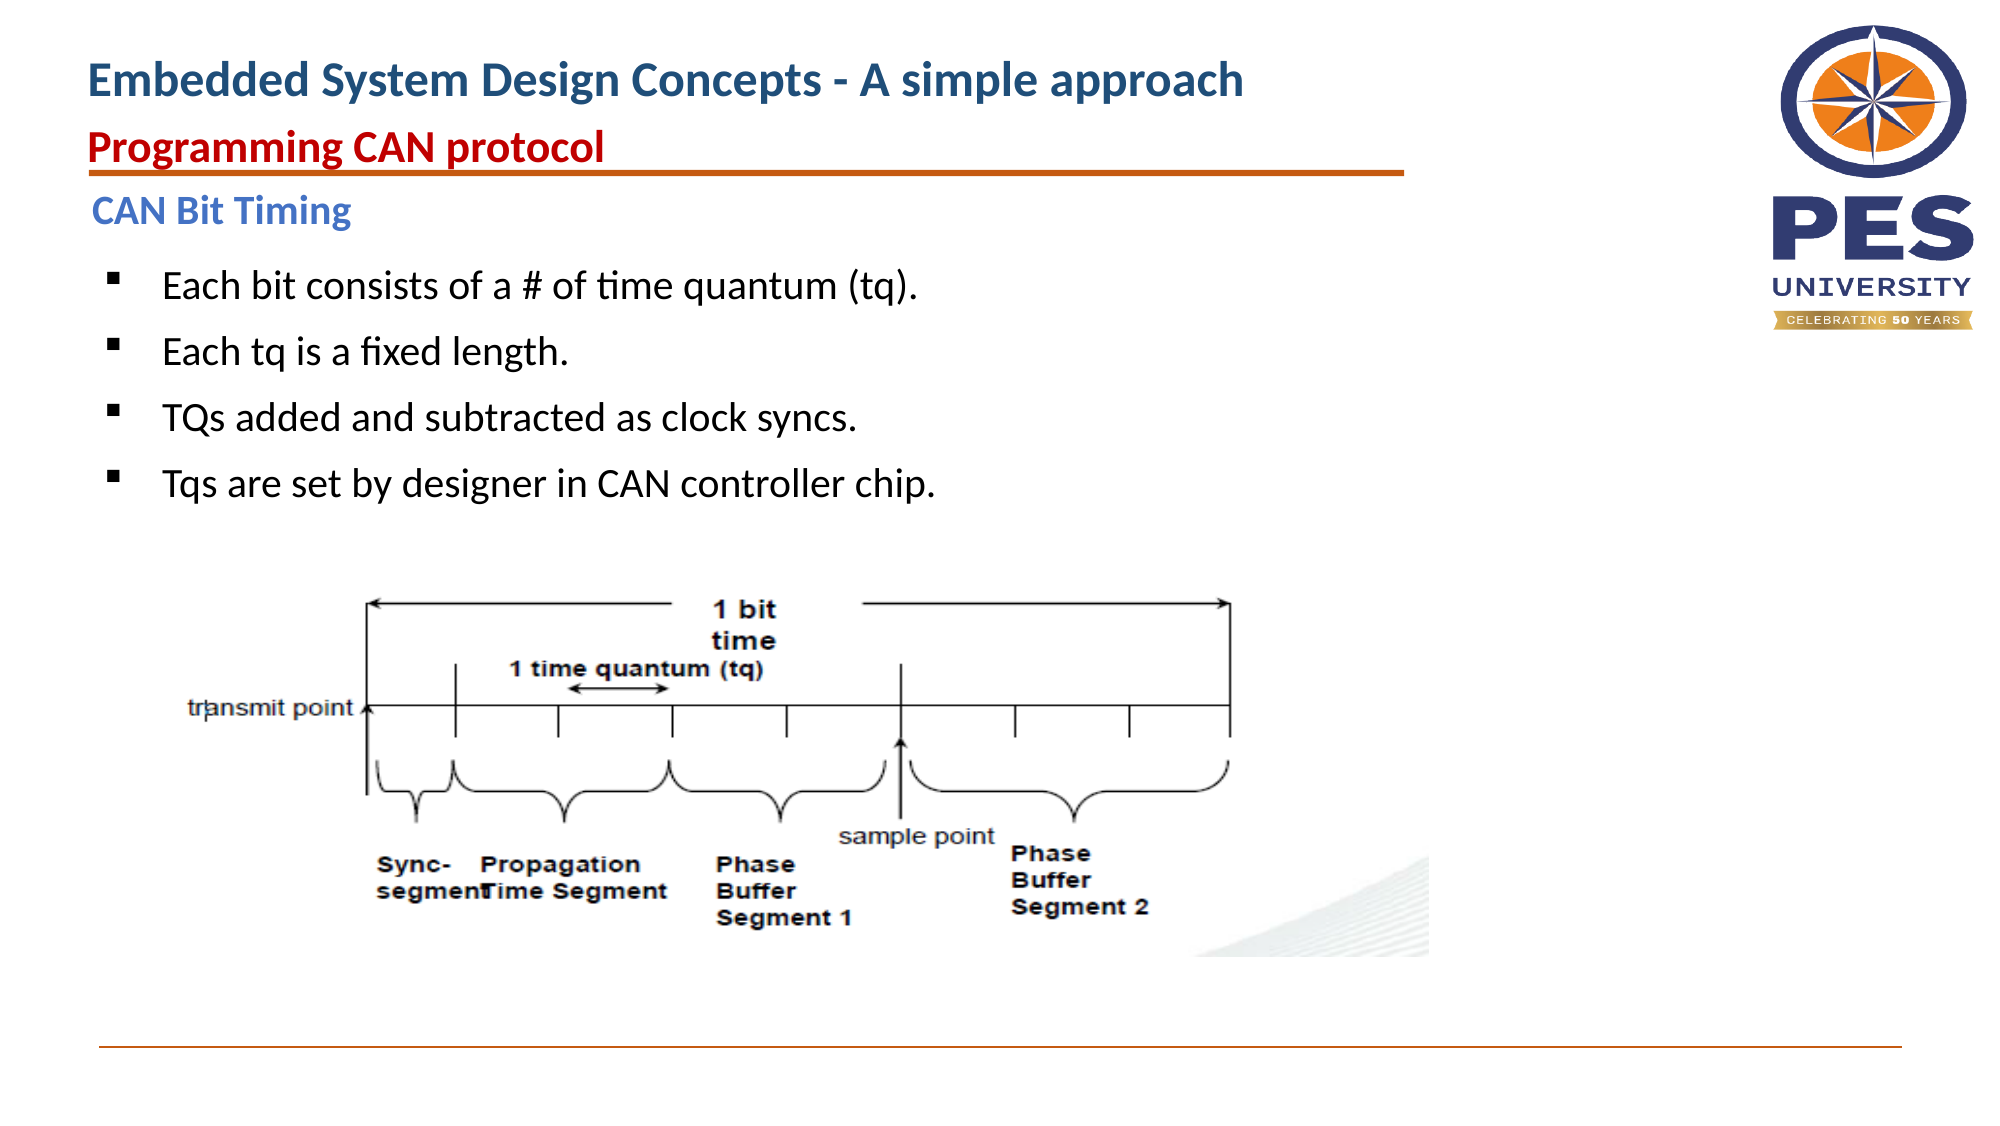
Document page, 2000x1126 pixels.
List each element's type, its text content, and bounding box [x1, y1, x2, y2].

text_box Programming CAN protocol [72, 109, 1344, 179]
title CAN Bit Timing [77, 168, 1428, 253]
picture [99, 567, 1429, 957]
list Each bit consists of a # of time quantum (tq). Each tq is a fixed length. TQs added and subtracted as clock syncs. Tqs are set by designer in CAN controller chip. [88, 256, 1439, 536]
text_box Embedded System Design Concepts - A simple approach [72, 38, 1303, 109]
text_box [299, 621, 1675, 1011]
picture [1773, 25, 1974, 330]
